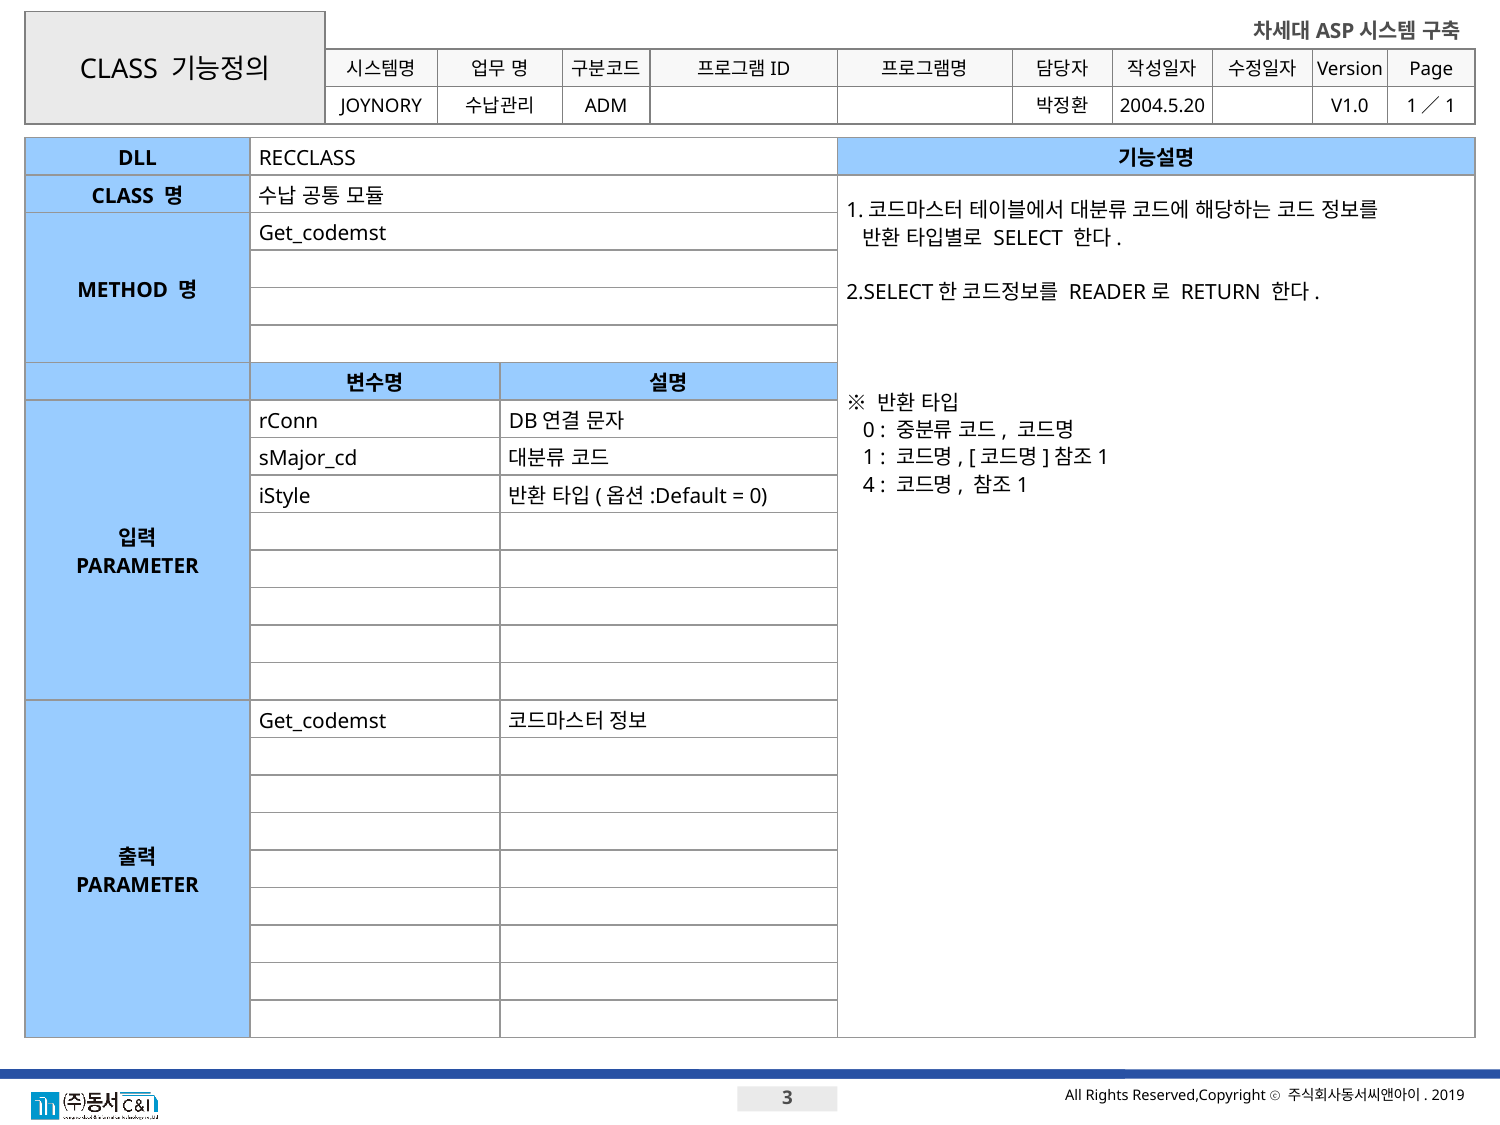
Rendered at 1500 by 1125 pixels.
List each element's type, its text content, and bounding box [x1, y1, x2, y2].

text_box [249, 249, 838, 287]
text_box [500, 774, 838, 812]
text_box [249, 549, 500, 587]
text_box CLASS 기능정의 [24, 11, 325, 124]
text_box Get_codemst [249, 699, 500, 737]
text_box 수납 공통 모듈 [249, 174, 838, 212]
text_box [500, 962, 838, 999]
text_box iStyle [249, 474, 500, 512]
text_box [249, 587, 500, 624]
text_box [500, 624, 838, 662]
text_box RECCLASS [249, 137, 837, 174]
text_box [249, 512, 500, 549]
text_box sMajor_cd [249, 437, 500, 474]
text_box [500, 999, 838, 1038]
text_box 변수명 [249, 362, 500, 399]
text_box [249, 999, 500, 1038]
text_box [500, 924, 838, 962]
picture [151, 1091, 159, 1100]
text_box [249, 662, 500, 699]
text_box [249, 624, 500, 662]
text_box 반환 타입(옵션:Default = 0) [500, 474, 838, 512]
text_box 기능설명 [837, 137, 1475, 174]
text_box [500, 887, 838, 924]
text_box DB연결 문자 [500, 399, 838, 437]
text_box [24, 362, 249, 399]
text_box [249, 849, 500, 887]
text_box 출력 PARAMETER [24, 699, 249, 1038]
text_box [249, 287, 838, 324]
text_box rConn [249, 399, 500, 437]
picture [60, 1091, 159, 1120]
text_box [500, 812, 838, 849]
text_box Get_codemst [249, 212, 838, 249]
text_box [500, 849, 838, 887]
text_box [249, 737, 500, 774]
text_box 입력 PARAMETER [24, 399, 249, 699]
text_box [500, 512, 838, 549]
text_box [249, 812, 500, 849]
text_box METHOD 명 [24, 212, 249, 362]
text_box 1.코드마스터 테이블에서 대분류 코드에 해당하는 코드 정보를 반환 타입별로 SELECT 한다. 2.SELECT한 코드정보를 READER로 RETURN 한다. ※ 반환 타입 0 : 중분류 코드, 코드명 1 : 코드명, [코드명]참조1 4 : 코드명, 참조1 [838, 174, 1475, 1038]
text_box [500, 587, 838, 624]
text_box DLL [24, 137, 249, 174]
text_box [500, 549, 838, 587]
text_box [249, 924, 500, 962]
text_box 설명 [500, 362, 838, 399]
text_box CLASS 명 [24, 174, 249, 212]
text_box [249, 324, 838, 362]
text_box [500, 662, 838, 699]
text_box [249, 774, 500, 812]
text_box 코드마스터 정보 [500, 699, 838, 737]
text_box [249, 962, 500, 999]
text_box [249, 887, 500, 924]
text_box 대분류 코드 [500, 437, 838, 474]
text_box [500, 737, 838, 774]
